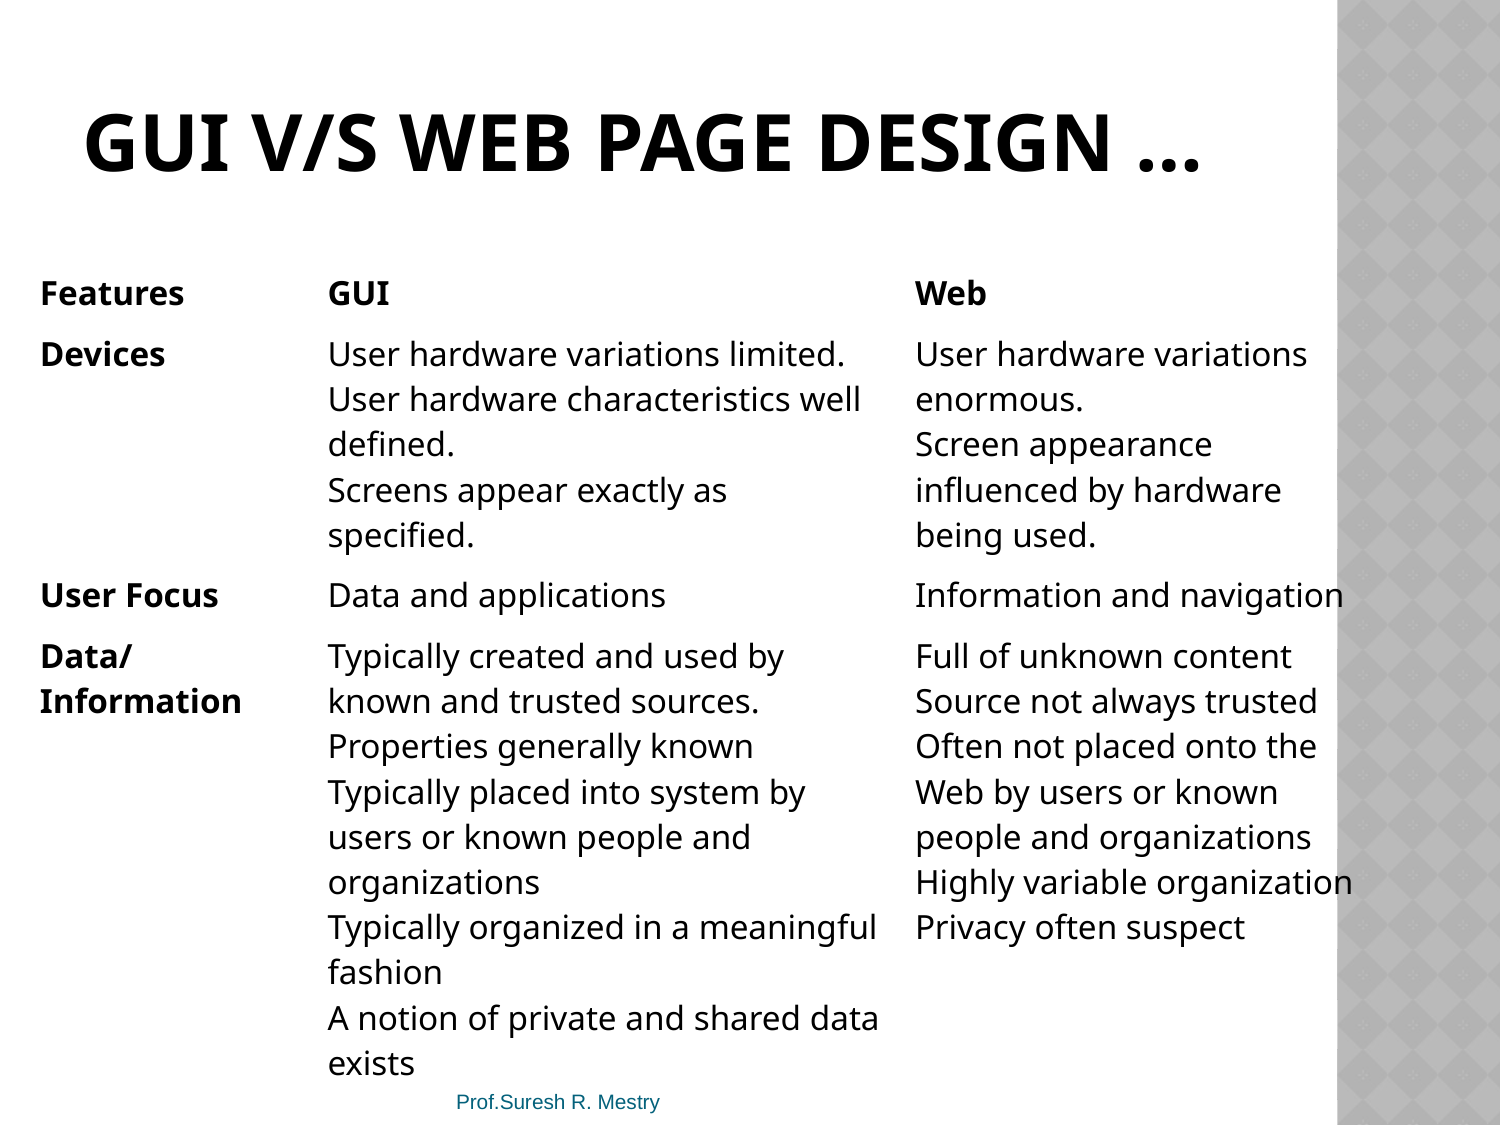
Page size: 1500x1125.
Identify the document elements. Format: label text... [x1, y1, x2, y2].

table_header Features [25, 262, 312, 323]
table_cell User hardware variations limited. User hardware characteristics well defined. Screens appear exactly as specified. [312, 323, 900, 565]
table_cell Information and navigation [900, 565, 1375, 625]
table_cell Data/Information [25, 625, 312, 1093]
table_cell Full of unknown content Source not always trusted Often not placed onto the Web by users or known people and organizations Highly variable organization Privacy often suspect [900, 625, 1375, 1093]
table_cell User Focus [25, 565, 312, 625]
table_cell User hardware variations enormous. Screen appearance influenced by hardware being used. [900, 323, 1375, 565]
table_cell Data and applications [312, 565, 900, 625]
table_header GUI [312, 262, 900, 323]
table_header Web [900, 262, 1375, 323]
table_cell Devices [25, 323, 312, 565]
title GUI v/s web page design … [75, 0, 1263, 188]
table_cell Typically created and used by known and trusted sources. Properties generally known Typically placed into system by users or known people and organizations Typically organized in a meaningful fashion A notion of private and shared data exists [312, 625, 900, 1093]
footer Prof.Suresh R. Mestry [75, 1075, 675, 1114]
